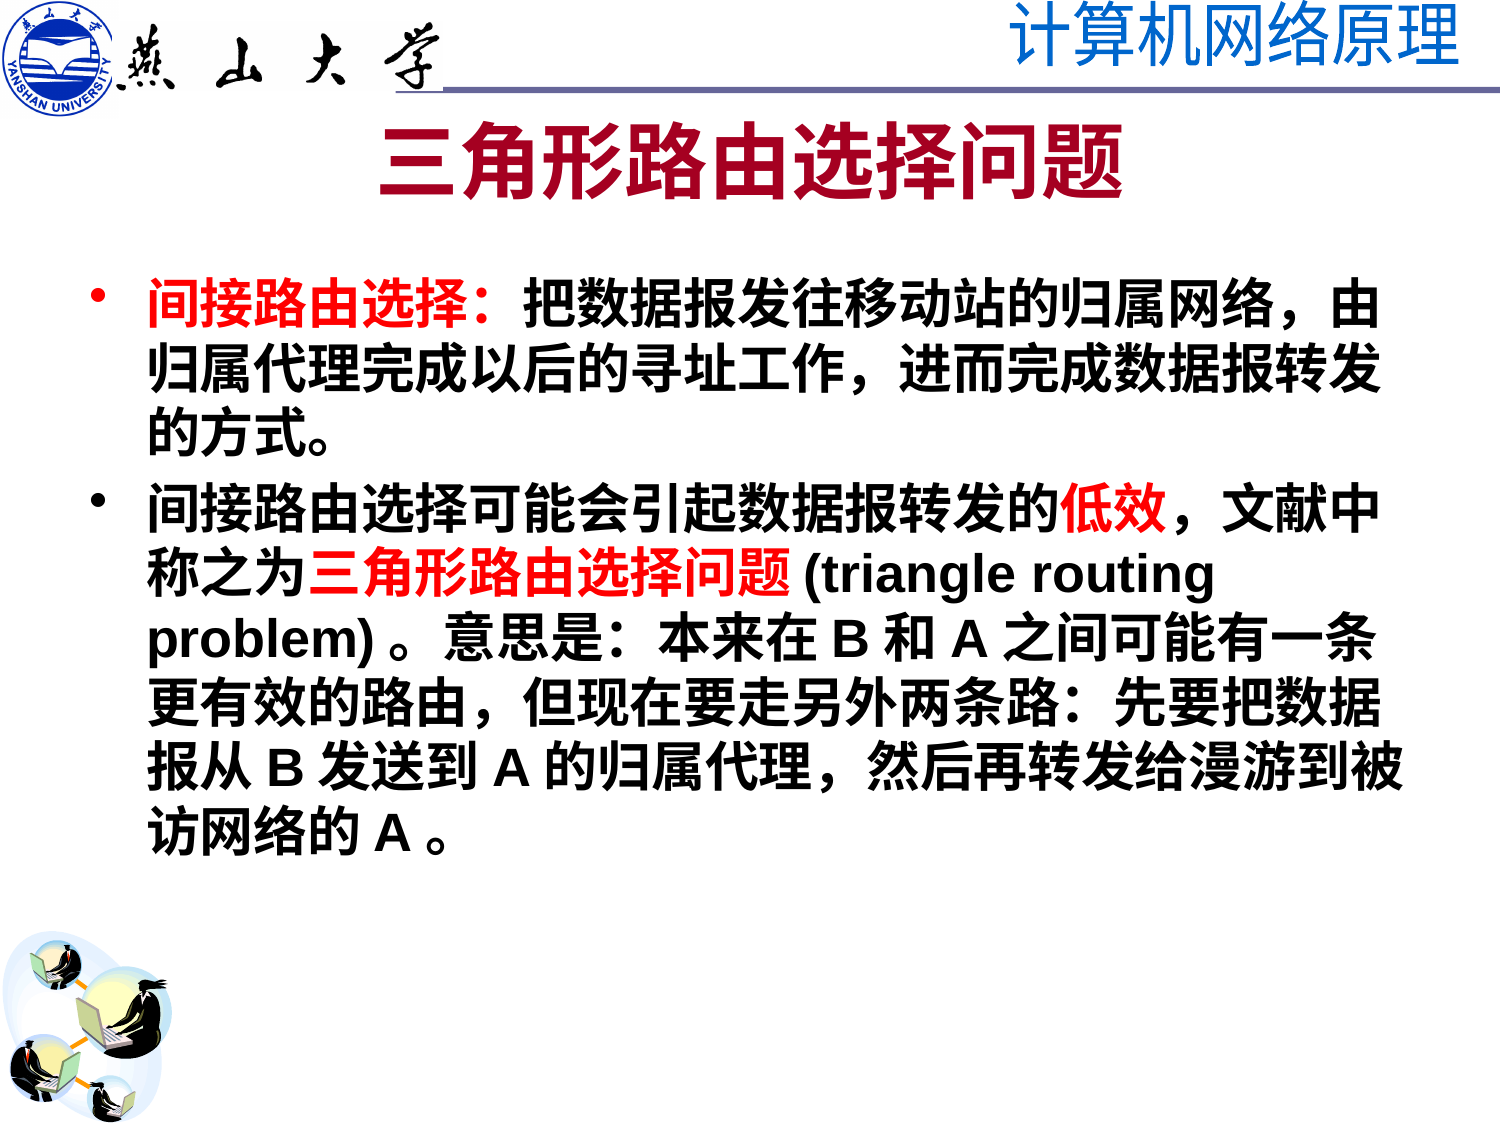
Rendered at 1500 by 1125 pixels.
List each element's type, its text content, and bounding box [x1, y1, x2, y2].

picture [0, 0, 443, 119]
list 间接路由选择：把数据报发往移动站的归属网络，由归属代理完成以后的寻址工作，进而完成数据报转发的方式。 间接路由选择可能会引起数据报转发的低效，文献中称之为三角形路由选择问题(triangle routing problem)。意思是：本来在B和A之间可能有一条更有效的路由，但现在要走另外两条路：先要把数据报从B发送到A的归属代理，然后再转发给漫游到被访网络的A。 [74, 262, 1426, 1006]
title 三角形路由选择问题 [74, 64, 1426, 253]
